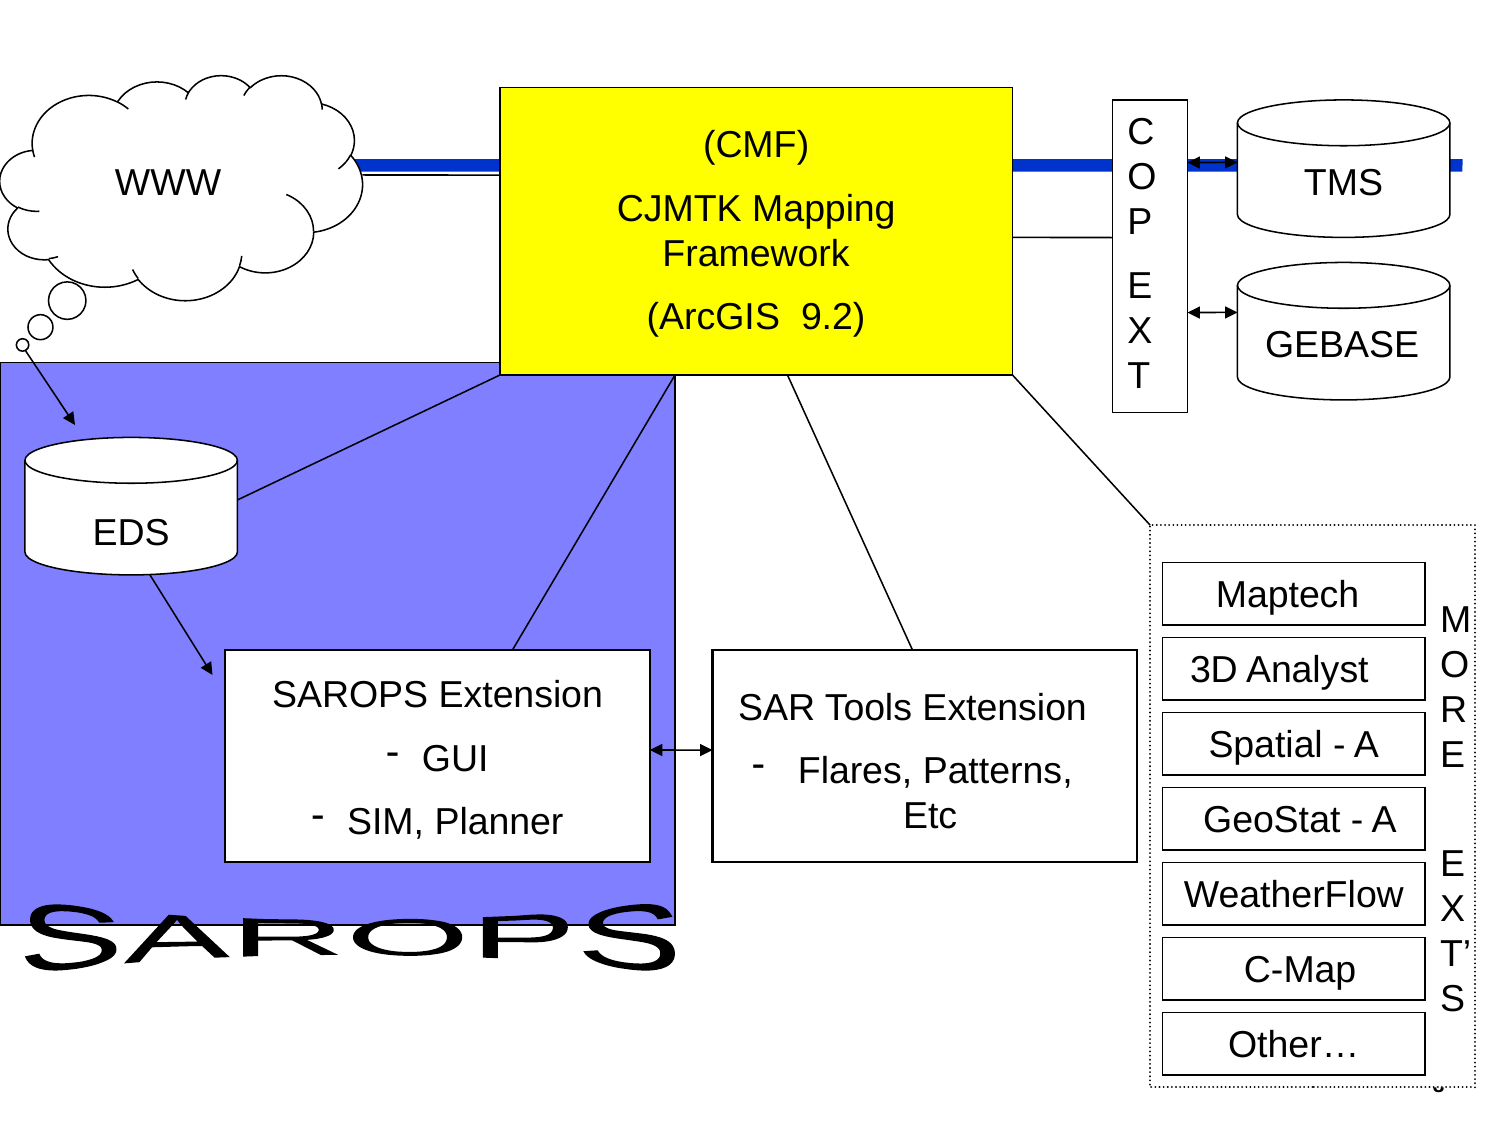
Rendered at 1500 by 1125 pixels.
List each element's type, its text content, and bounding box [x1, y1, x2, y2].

text_box [0, 75, 363, 320]
text_box [1162, 562, 1425, 625]
text_box [16, 338, 29, 352]
text_box [712, 649, 1138, 863]
text_box EDS [62, 499, 200, 560]
text_box [1162, 862, 1425, 925]
slide_number 8 [1109, 1064, 1460, 1106]
text_box [649, 743, 713, 757]
text_box [225, 649, 650, 863]
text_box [1238, 99, 1451, 401]
text_box [1162, 937, 1425, 1000]
text_box [1149, 525, 1475, 1088]
text_box [1162, 1012, 1425, 1075]
text_box SAROPS Extension GUI SIM, Planner [237, 662, 638, 850]
text_box [499, 87, 1013, 375]
text_box [27, 314, 53, 340]
text_box [24, 349, 76, 425]
text_box [149, 574, 213, 676]
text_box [1112, 99, 1238, 413]
text_box [1162, 637, 1425, 700]
text_box [0, 362, 675, 925]
text_box [24, 437, 238, 575]
text_box MORE EXT’S [1424, 587, 1500, 1027]
text_box [1162, 712, 1425, 775]
text_box [1162, 787, 1425, 850]
text_box SAR Tools Extension Flares, Patterns, Etc [712, 674, 1113, 844]
text_box WWW [99, 149, 238, 210]
text_box (CMF) CJMTK Mapping Framework (ArcGIS 9.2) [574, 112, 938, 345]
